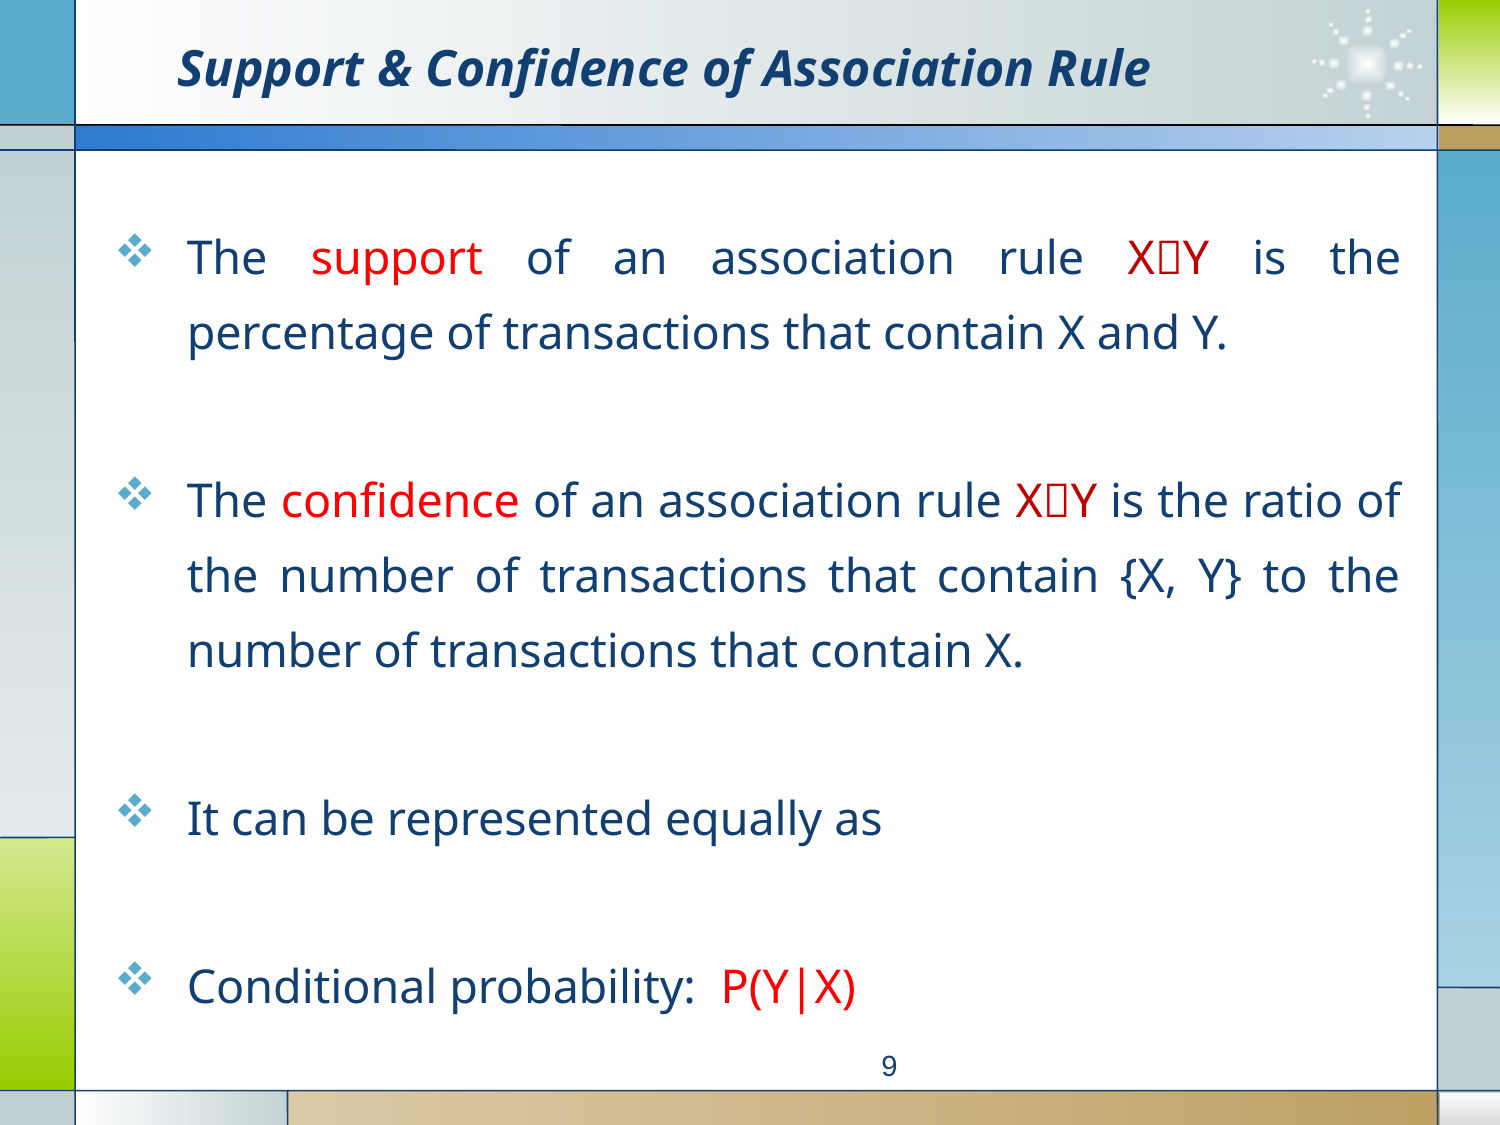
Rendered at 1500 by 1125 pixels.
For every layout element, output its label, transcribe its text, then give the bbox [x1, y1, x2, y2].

slide_number 9 [562, 1039, 913, 1081]
title Support & Confidence of Association Rule [162, 19, 1476, 113]
